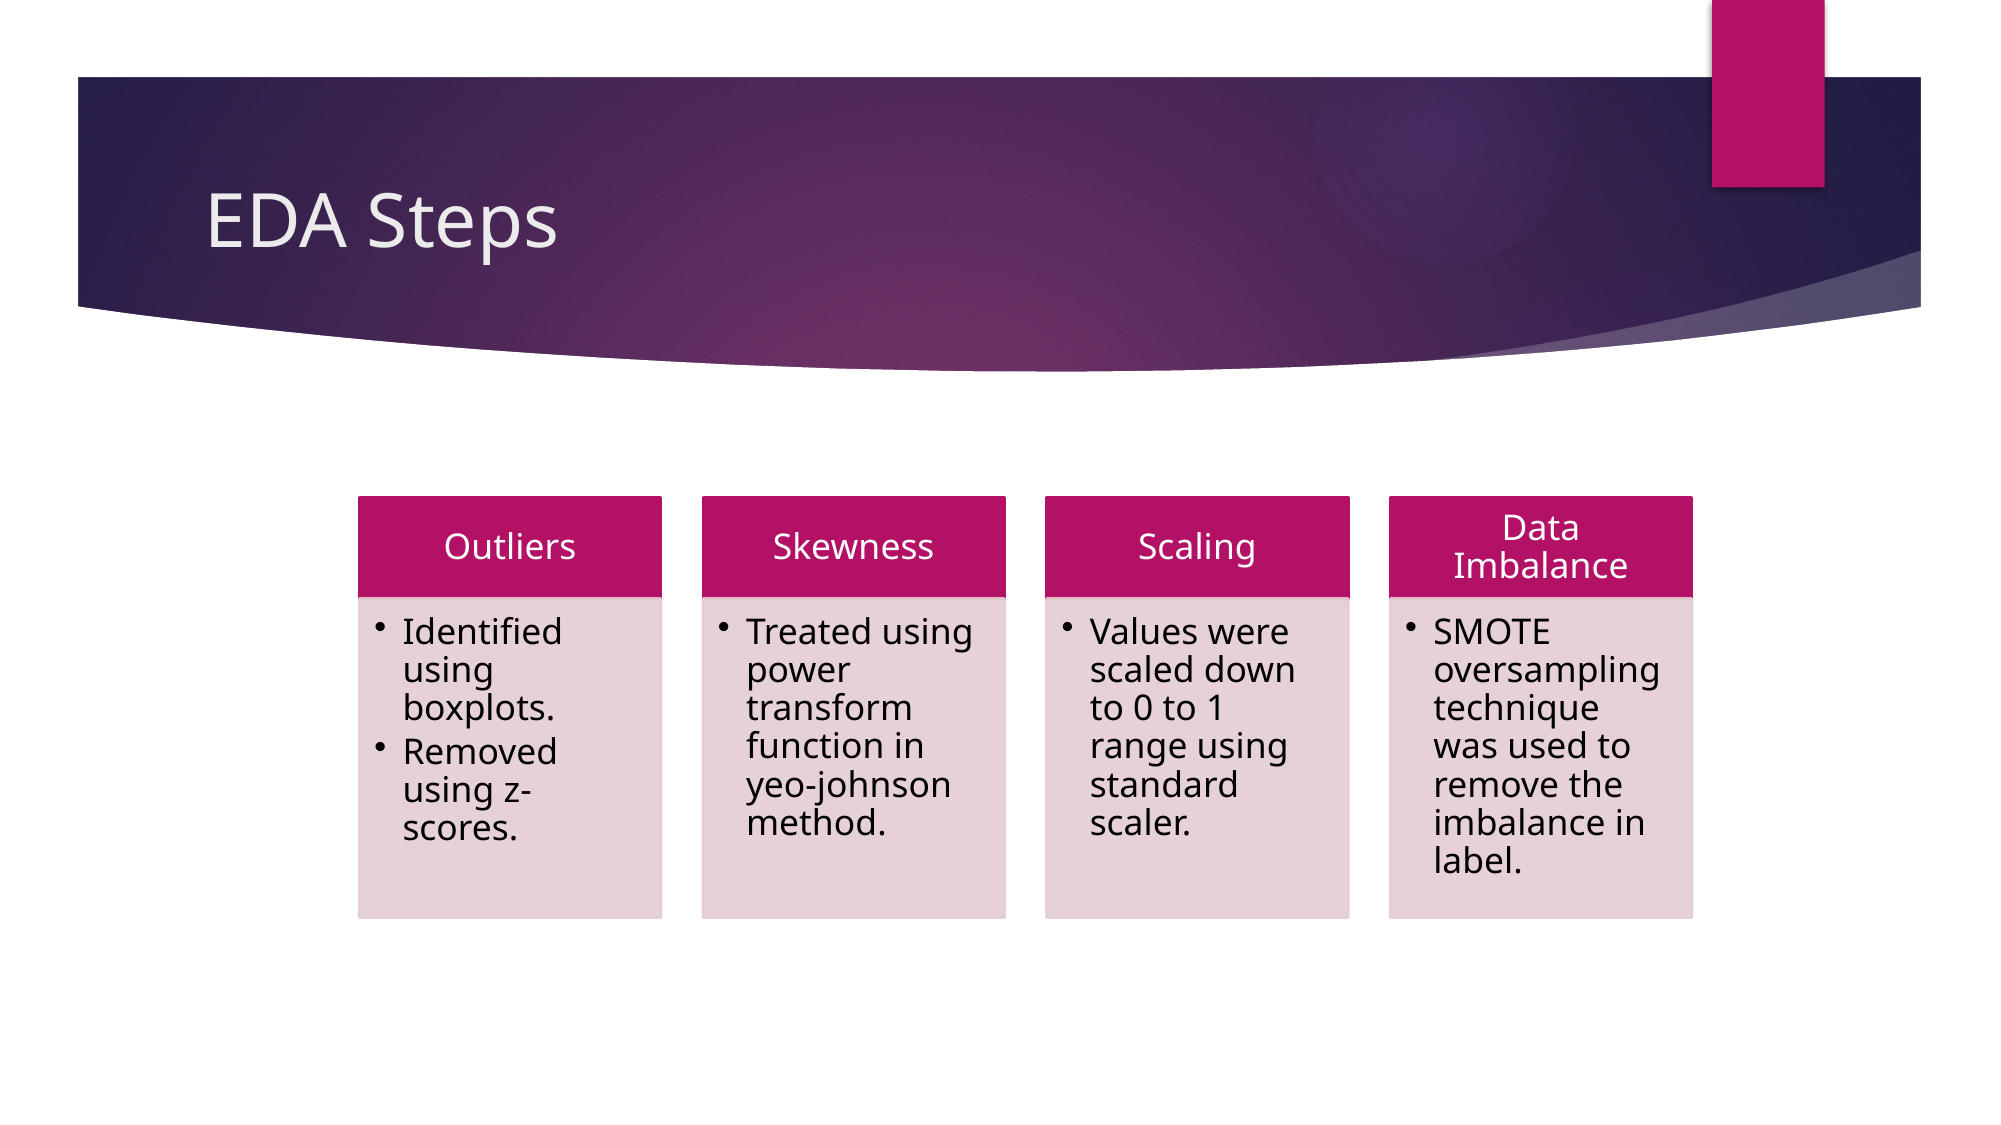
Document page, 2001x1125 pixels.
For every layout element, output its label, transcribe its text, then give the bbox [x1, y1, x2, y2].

title EDA Steps [189, 159, 1627, 276]
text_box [358, 262, 1693, 1125]
